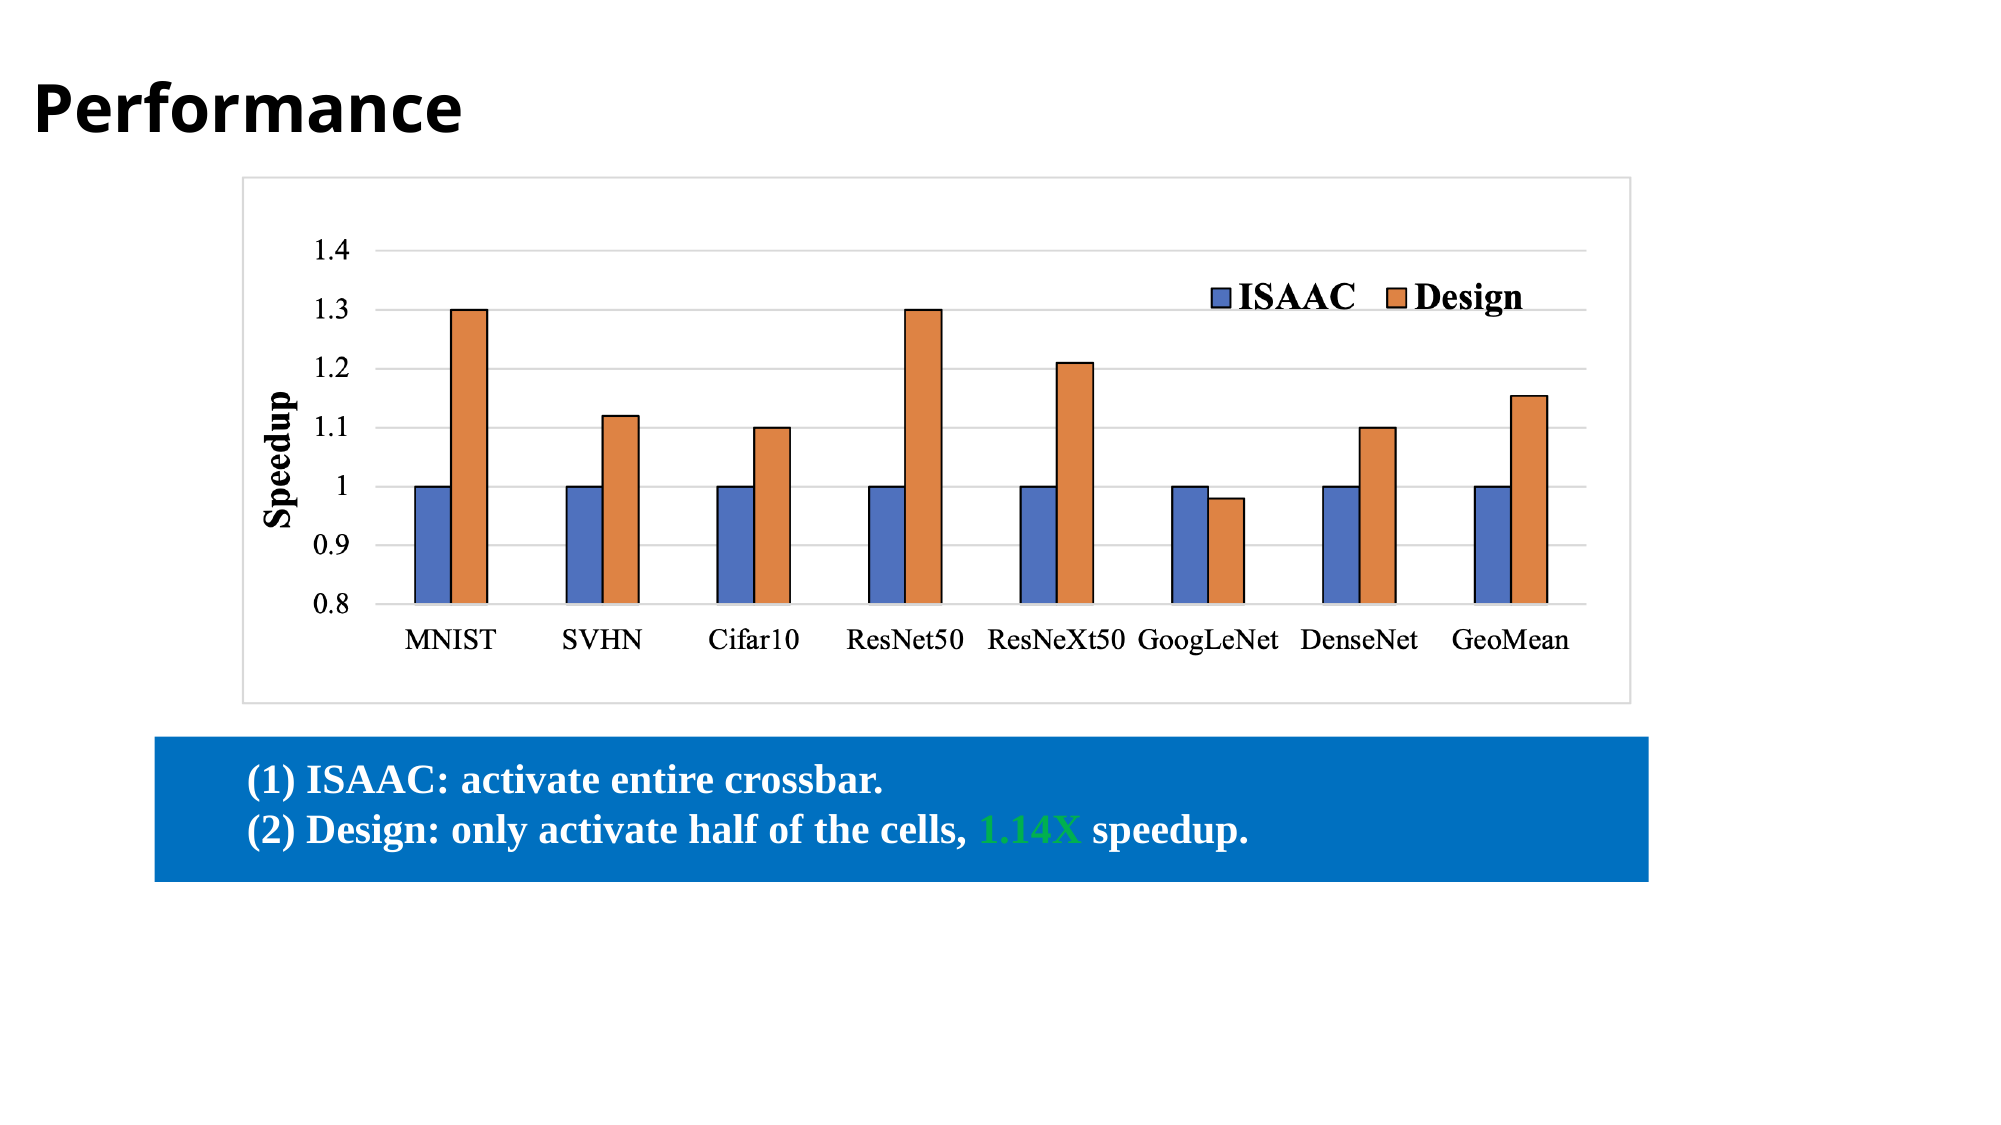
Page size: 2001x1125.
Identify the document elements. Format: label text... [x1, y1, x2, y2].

text_box [154, 736, 1650, 883]
picture [237, 172, 1637, 709]
text_box (1) ISAAC: activate entire crossbar. (2) Design: only activate half of the cells, 1.14X speedup. [157, 744, 1265, 860]
title Performance [17, 57, 1966, 165]
